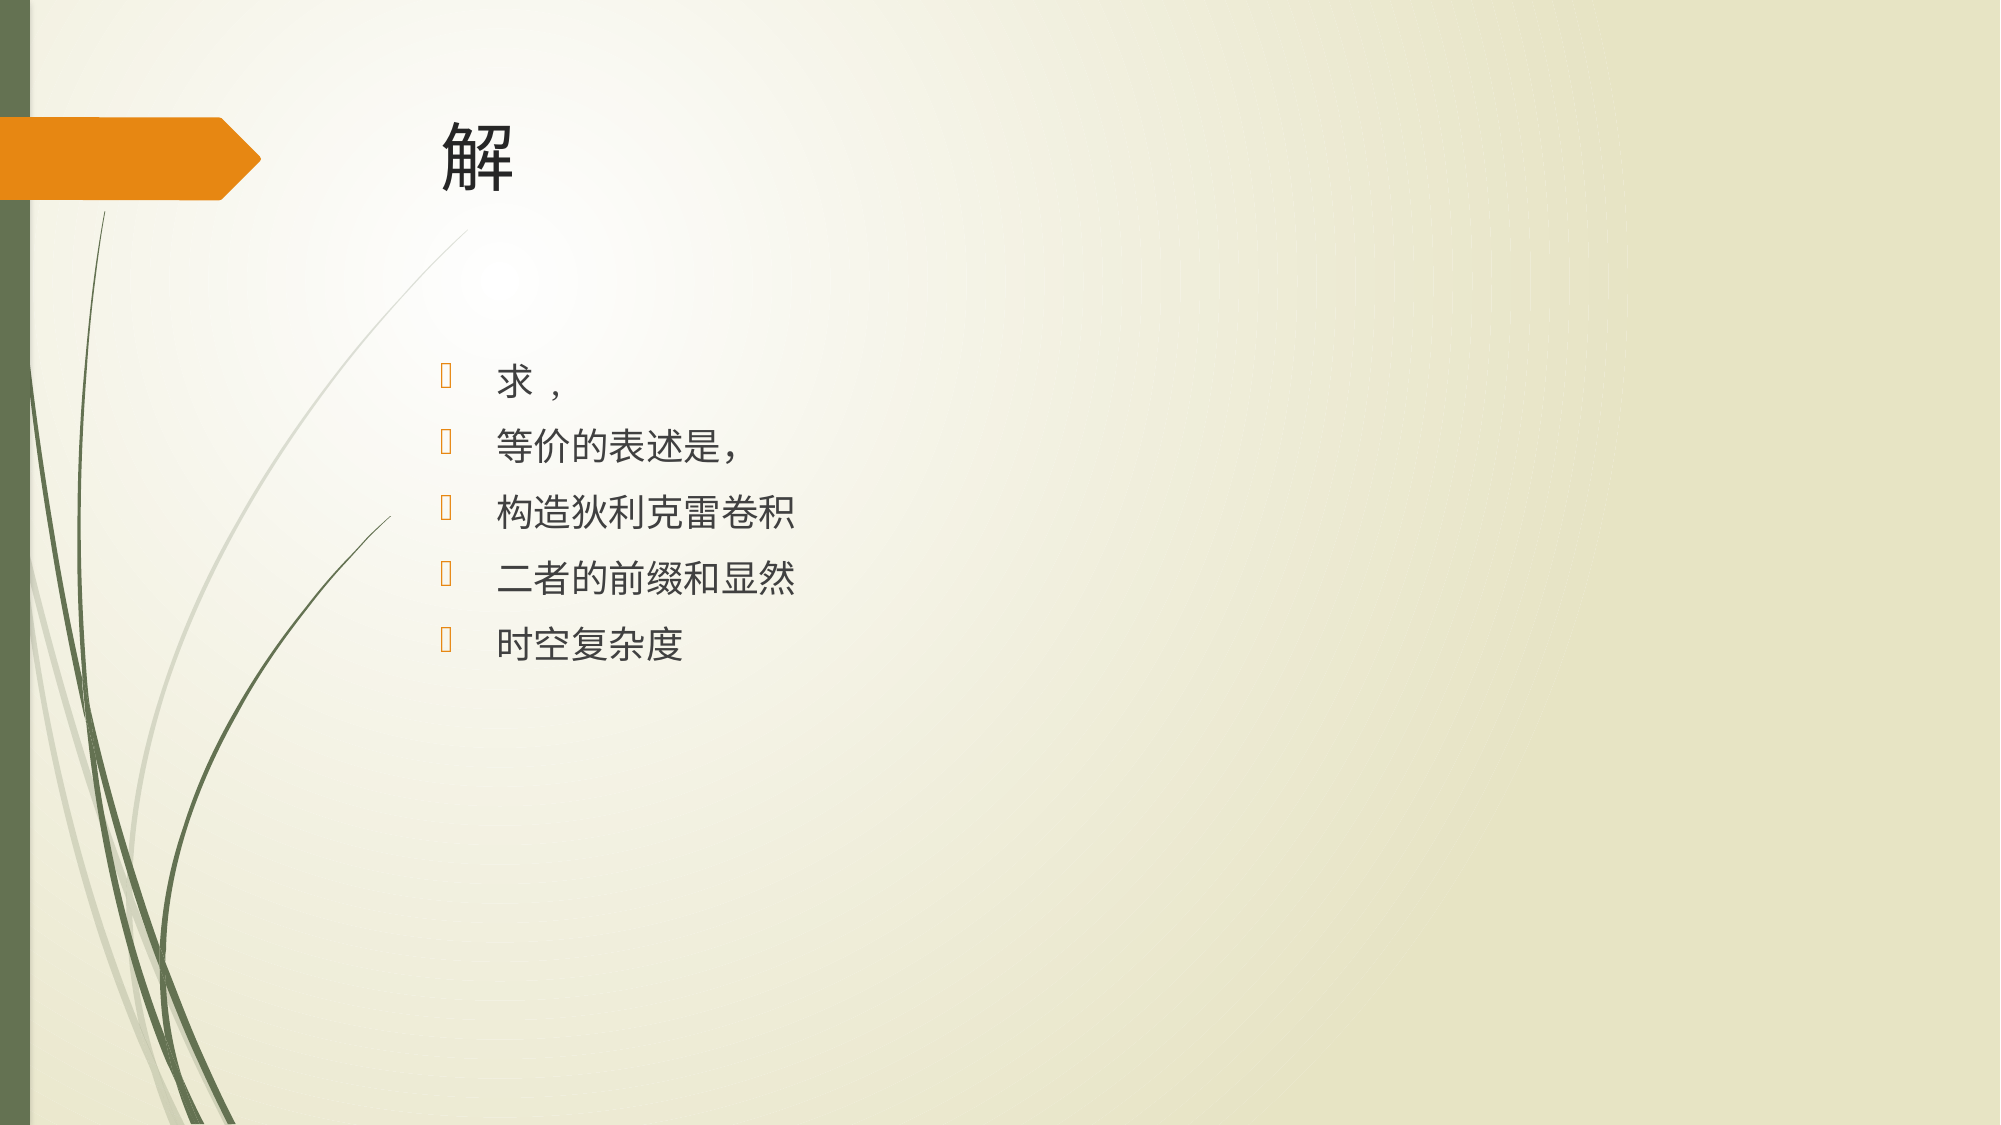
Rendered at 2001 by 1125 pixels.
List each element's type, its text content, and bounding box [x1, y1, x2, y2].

title 解 [425, 102, 1888, 313]
